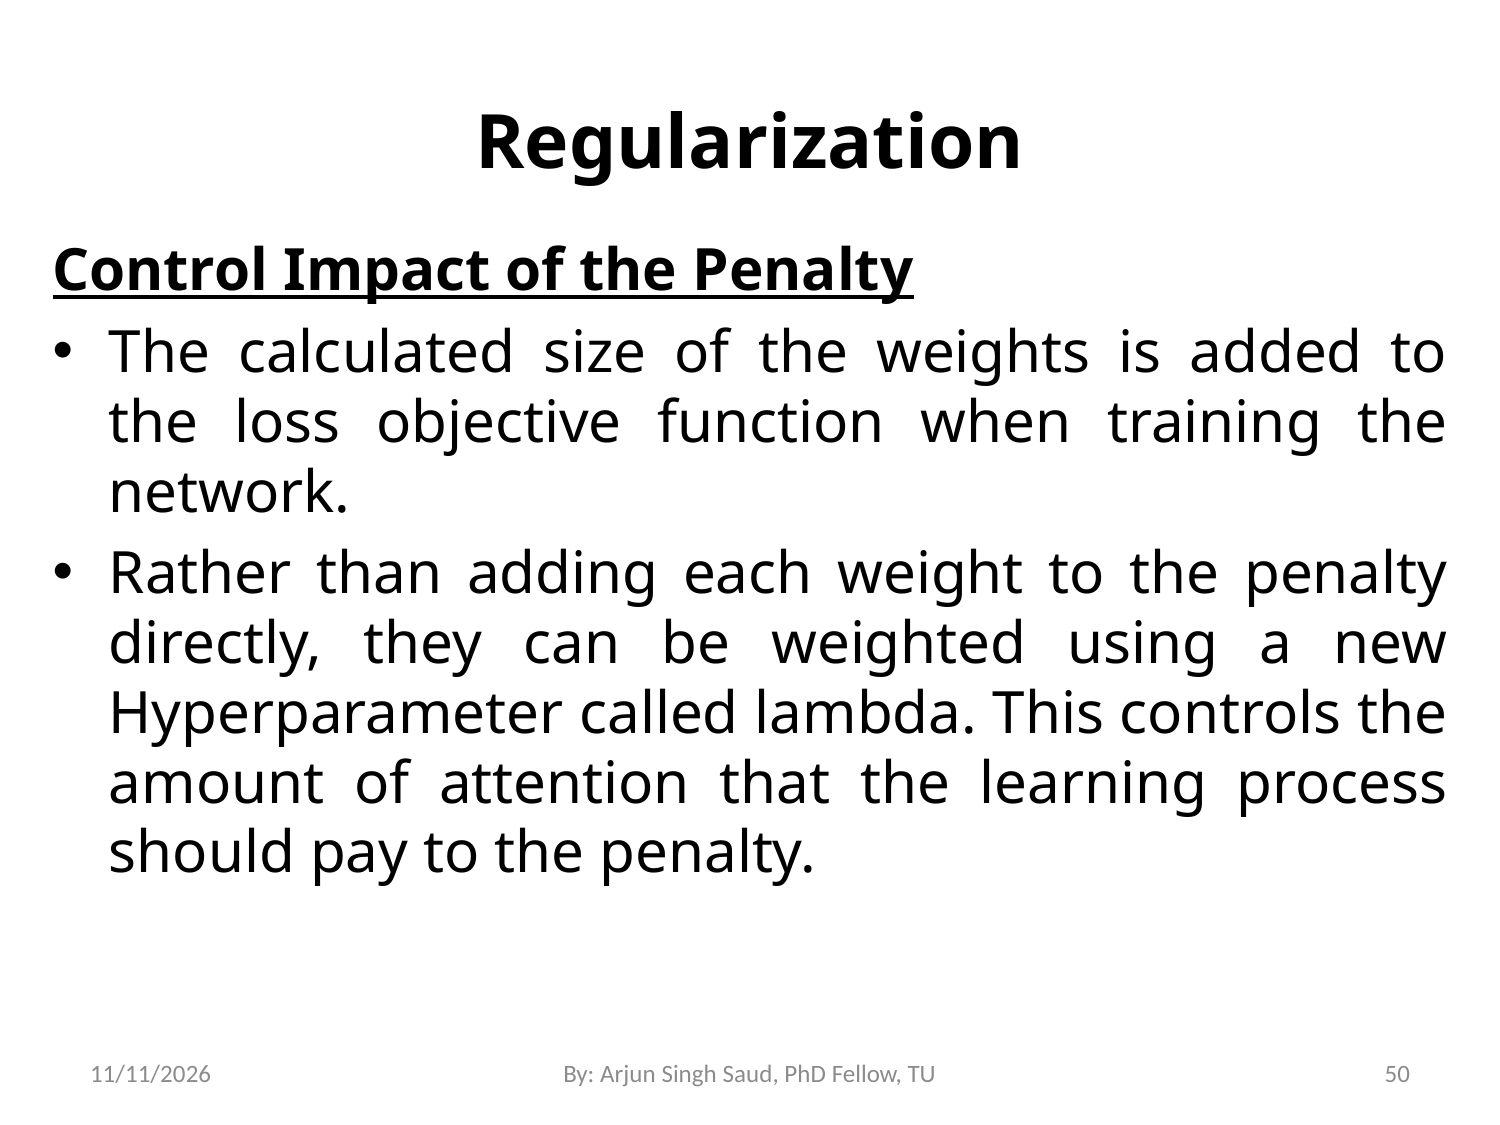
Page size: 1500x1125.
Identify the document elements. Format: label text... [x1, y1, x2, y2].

list Control Impact of the Penalty The calculated size of the weights is added to the loss objective function when training the network. Rather than adding each weight to the penalty directly, they can be weighted using a new Hyperparameter called lambda. This controls the amount of attention that the learning process should pay to the penalty. [37, 224, 1463, 1038]
footer By: Arjun Singh Saud, PhD Fellow, TU [512, 1042, 988, 1103]
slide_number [75, 1042, 425, 1103]
title Regularization [75, 45, 1425, 224]
slide_number 50 [1074, 1042, 1425, 1103]
